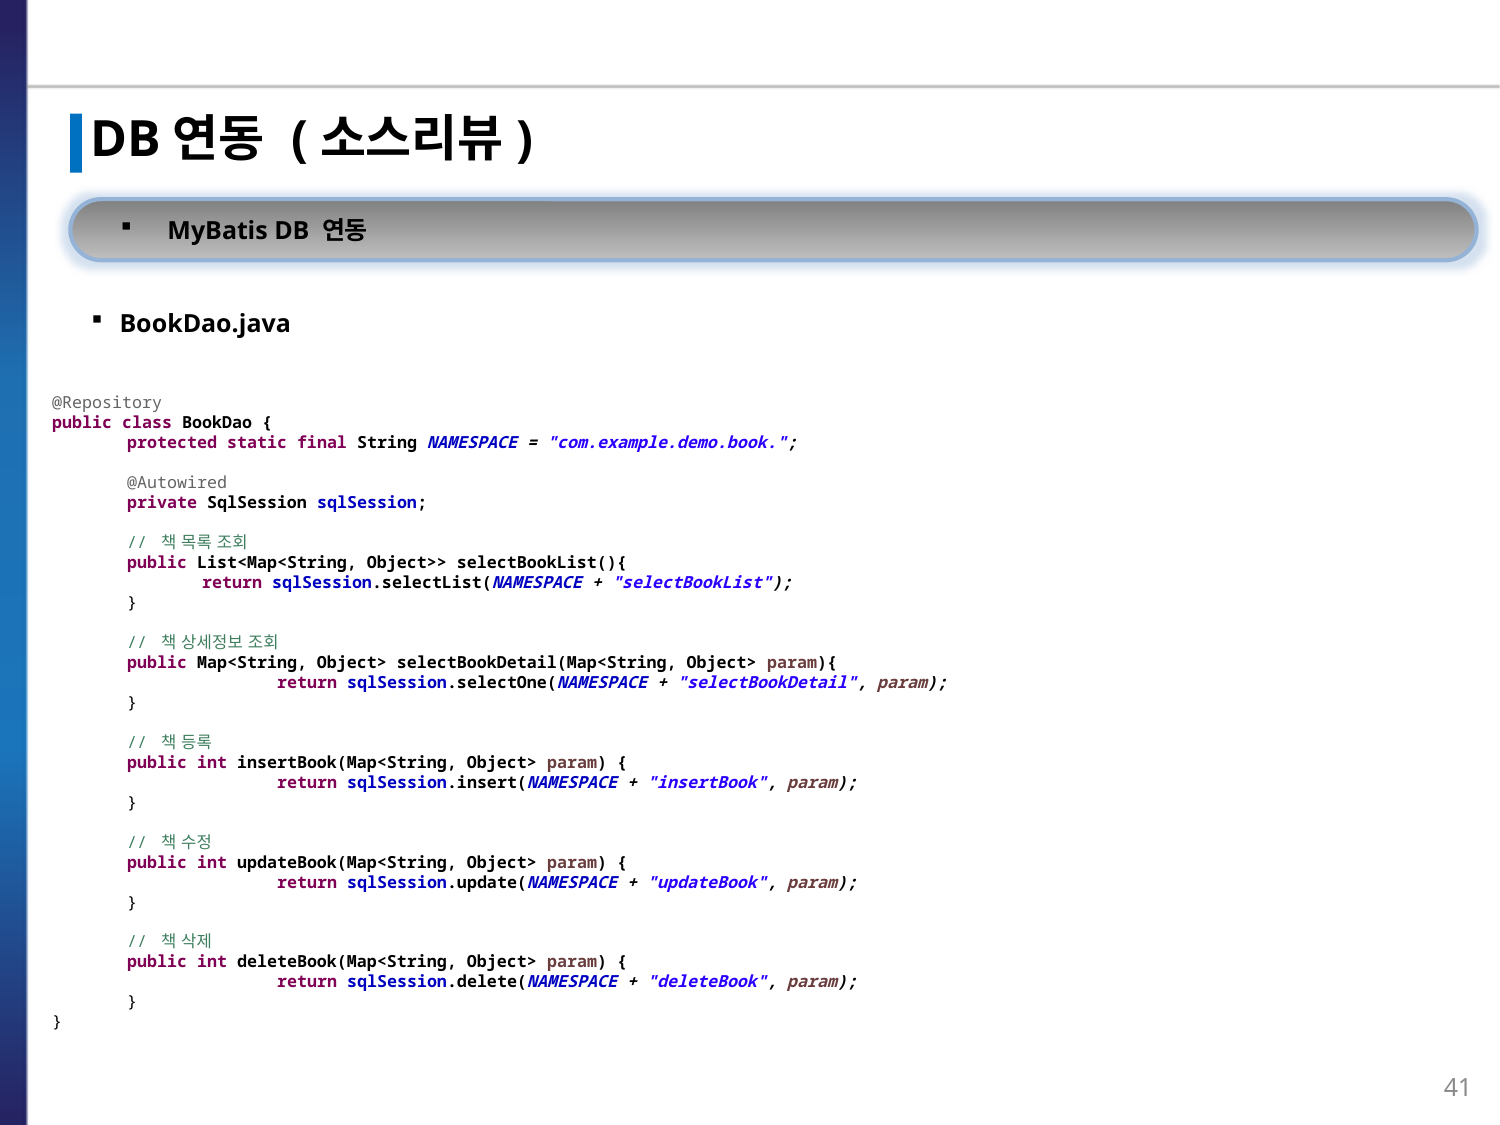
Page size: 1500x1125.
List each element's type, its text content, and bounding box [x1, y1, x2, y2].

text_box MyBatis DB 연동 [105, 207, 1453, 252]
text_box 41 [1137, 1058, 1488, 1119]
text_box [70, 199, 1477, 261]
text_box @Repository public class BookDao { protected static final String NAMESPACE = "com.example.demo.book."; @Autowired private SqlSession sqlSession; // 책 목록 조회 public List<Map<String, Object>> selectBookList(){ return sqlSession.selectList(NAMESPACE + "selectBookList"); } // 책 상세정보 조회 public Map<String, Object> selectBookDetail(Map<String, Object> param){ return sqlSession.selectOne(NAMESPACE + "selectBookDetail", param); } // 책 등록 public int insertBook(Map<String, Object> param) { return sqlSession.insert(NAMESPACE + "insertBook", param); } // 책 수정 public int updateBook(Map<String, Object> param) { return sqlSession.update(NAMESPACE + "updateBook", param); } // 책 삭제 public int deleteBook(Map<String, Object> param) { return sqlSession.delete(NAMESPACE + "deleteBook", param); } } [37, 384, 962, 1039]
text_box DB연동 (소스리뷰) [75, 98, 1426, 185]
text_box [68, 111, 84, 175]
picture [0, 0, 1500, 1125]
text_box BookDao.java [76, 299, 1458, 345]
